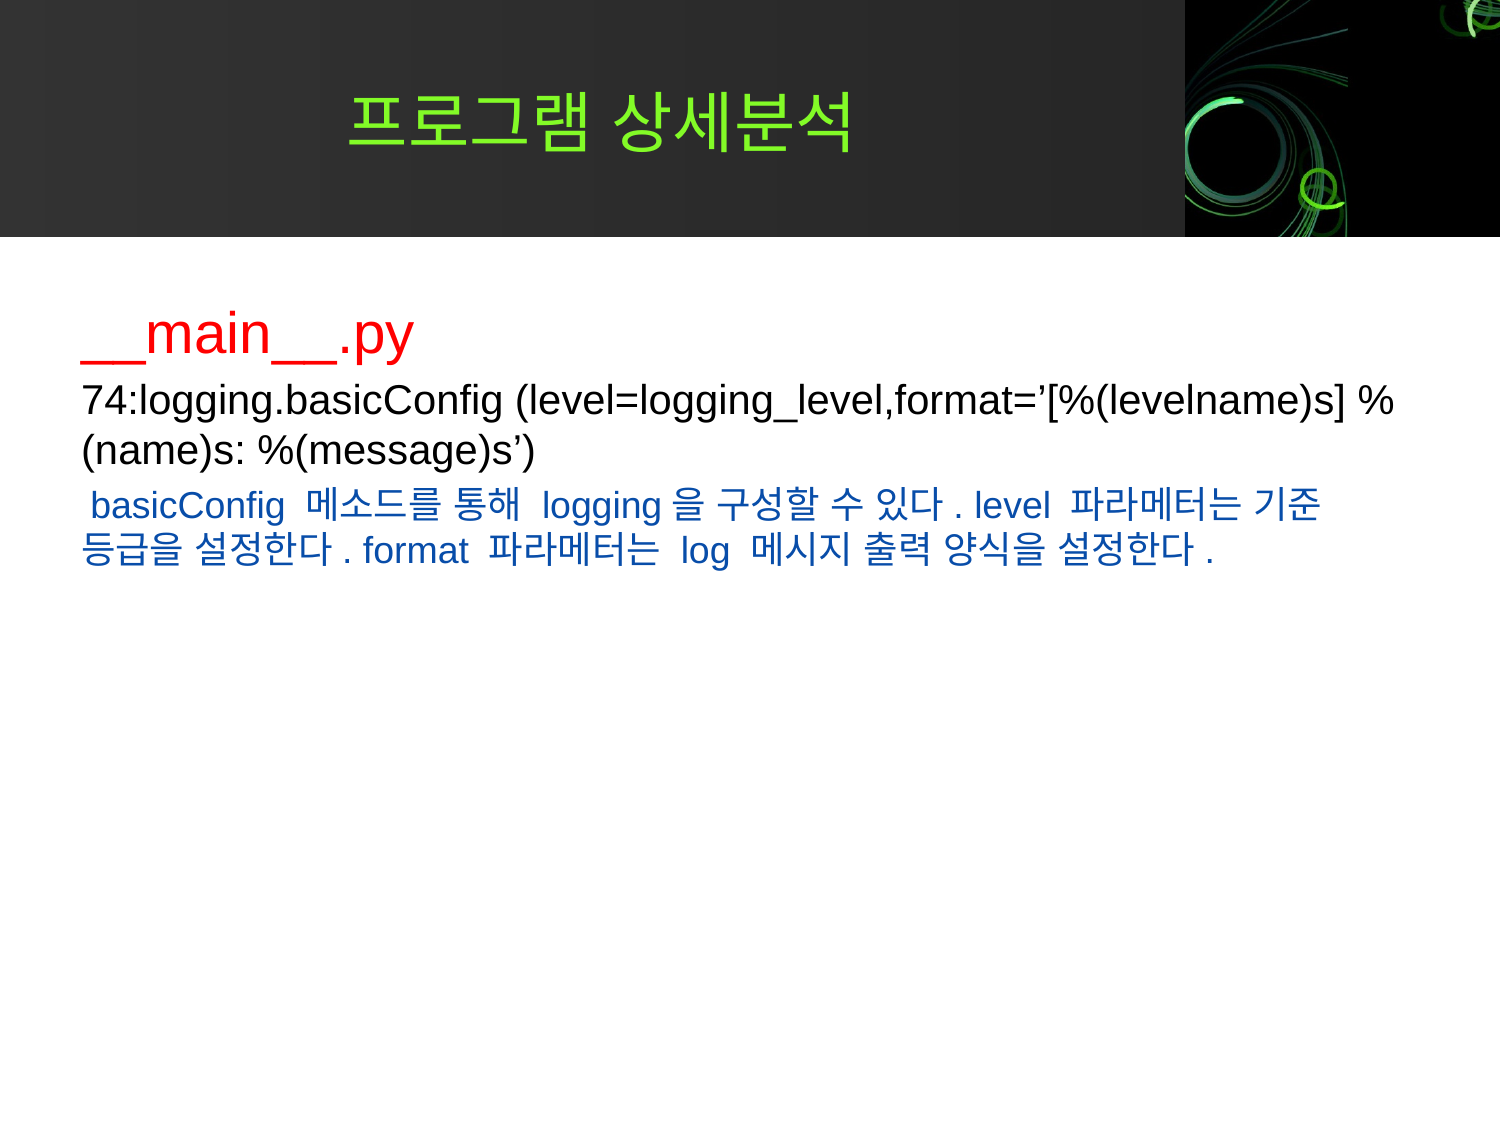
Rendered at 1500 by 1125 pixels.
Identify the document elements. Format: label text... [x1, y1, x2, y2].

list [41, 262, 1392, 1005]
title 프로그램 상세분석 [41, 45, 1164, 197]
picture [1185, 0, 1500, 237]
text_box __main__.py 74:logging.basicConfig (level=logging_level,format=’[%(levelname)s] %(name)s: %(message)s’) basicConfig 메소드를 통해 logging을 구성할 수 있다. level 파라메터는 기준 등급을 설정한다. format 파라메터는 log 메시지 출력 양식을 설정한다. [66, 287, 1417, 1030]
